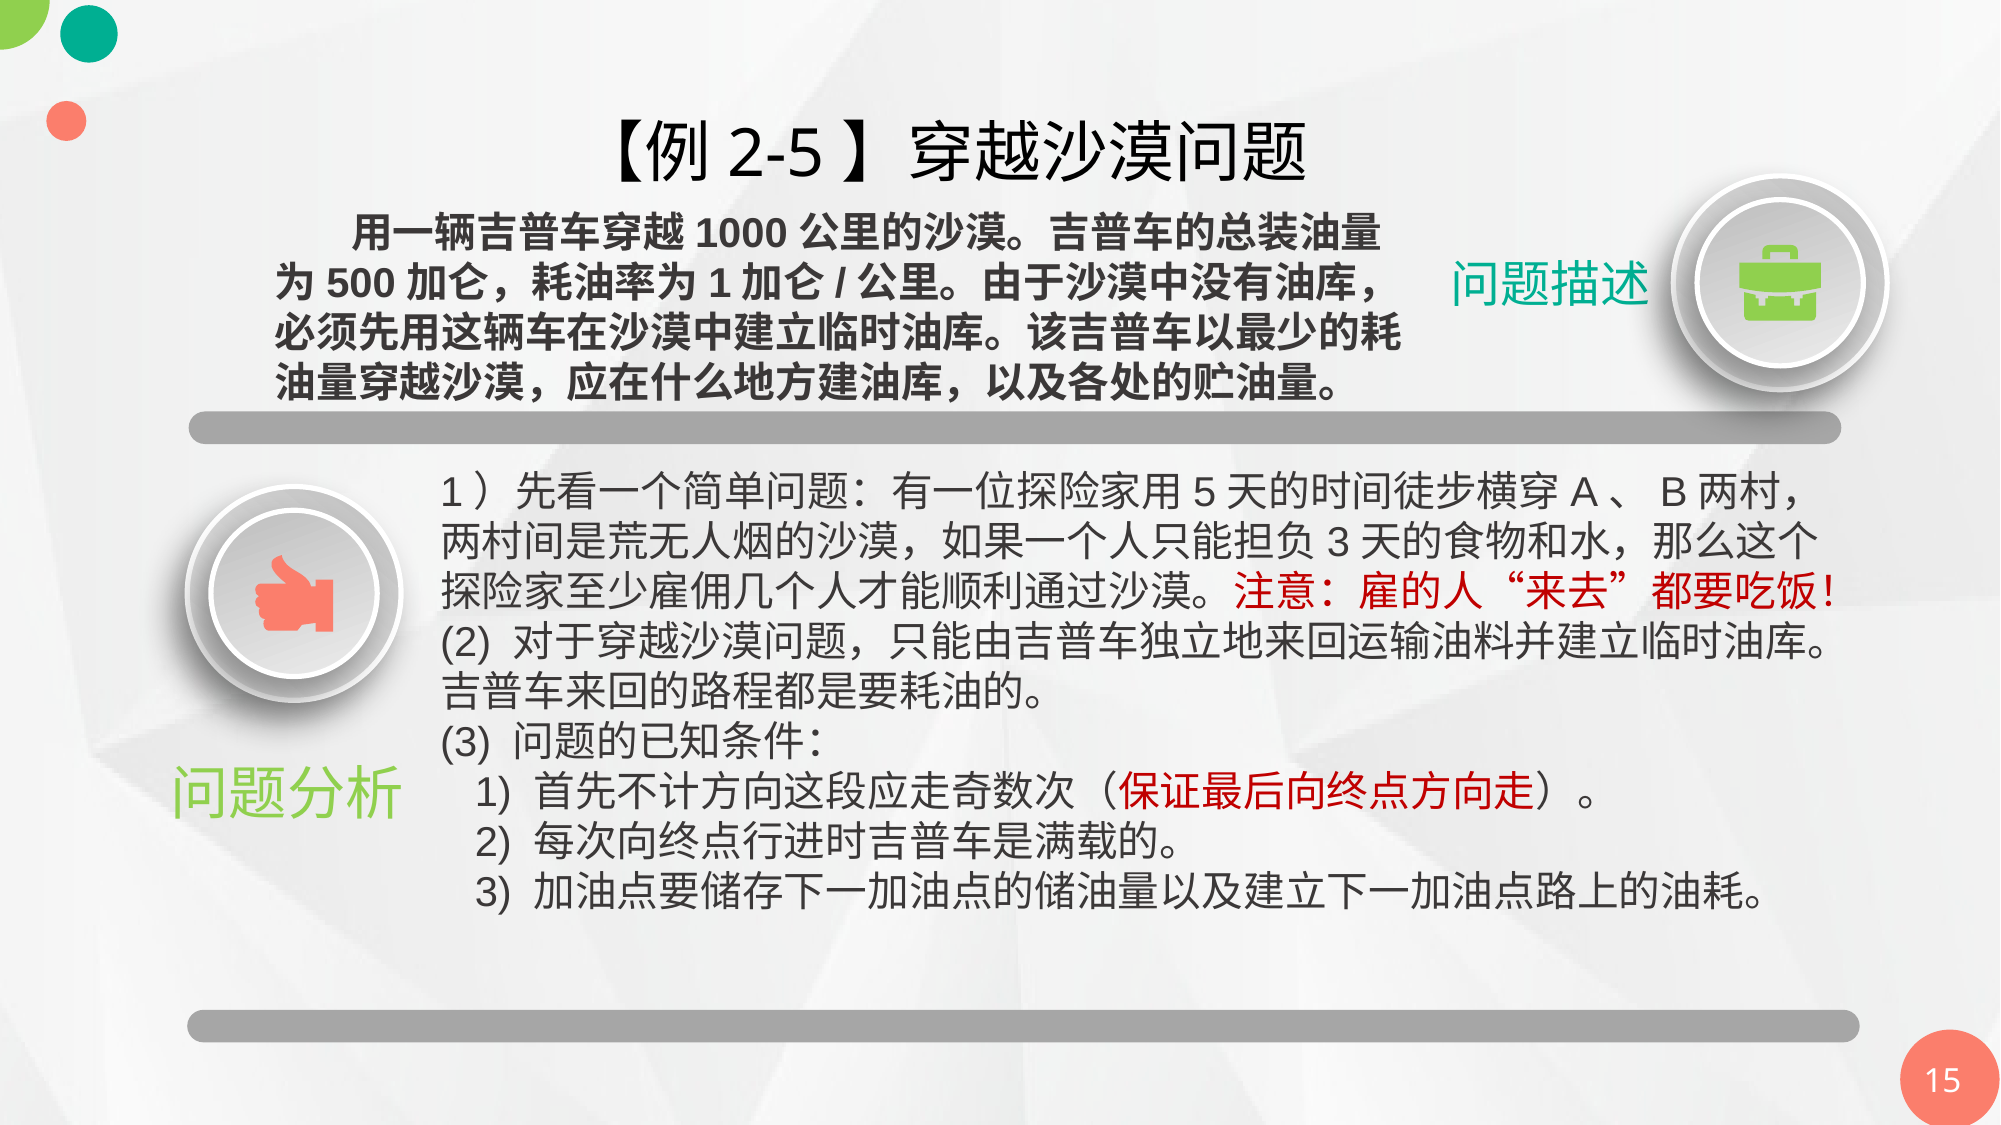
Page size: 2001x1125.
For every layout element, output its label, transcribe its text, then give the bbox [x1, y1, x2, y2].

text_box [186, 1008, 1861, 1044]
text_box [187, 486, 402, 701]
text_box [1673, 175, 1888, 390]
text_box 问题分析 [155, 748, 425, 834]
text_box 问题描述 [1437, 245, 1649, 321]
text_box [187, 410, 1843, 446]
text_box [0, 0, 2000, 1125]
text_box 【例2-5】穿越沙漠问题 [562, 102, 1324, 198]
text_box 用一辆吉普车穿越1000公里的沙漠。吉普车的总装油量为500加仑，耗油率为1加仑/公里。由于沙漠中没有油库，必须先用这辆车在沙漠中建立临时油库。该吉普车以最少的耗油量穿越沙漠，应在什么地方建油库，以及各处的贮油量。 [259, 198, 1437, 414]
text_box 1）先看一个简单问题：有一位探险家用5天的时间徒步横穿A、B两村，两村间是荒无人烟的沙漠，如果一个人只能担负3天的食物和水，那么这个探险家至少雇佣几个人才能顺利通过沙漠。注意：雇的人“来去”都要吃饭！ (2) 对于穿越沙漠问题，只能由吉普车独立地来回运输油料并建立临时油库。吉普车来回的路程都是要耗油的。 (3) 问题的已知条件： 1) 首先不计方向这段应走奇数次（保证最后向终点方向走）。 2) 每次向终点行进时吉普车是满载的。 3) 加油点要储存下一加油点的储油量以及建立下一加油点路上的油耗。 [425, 457, 1866, 973]
